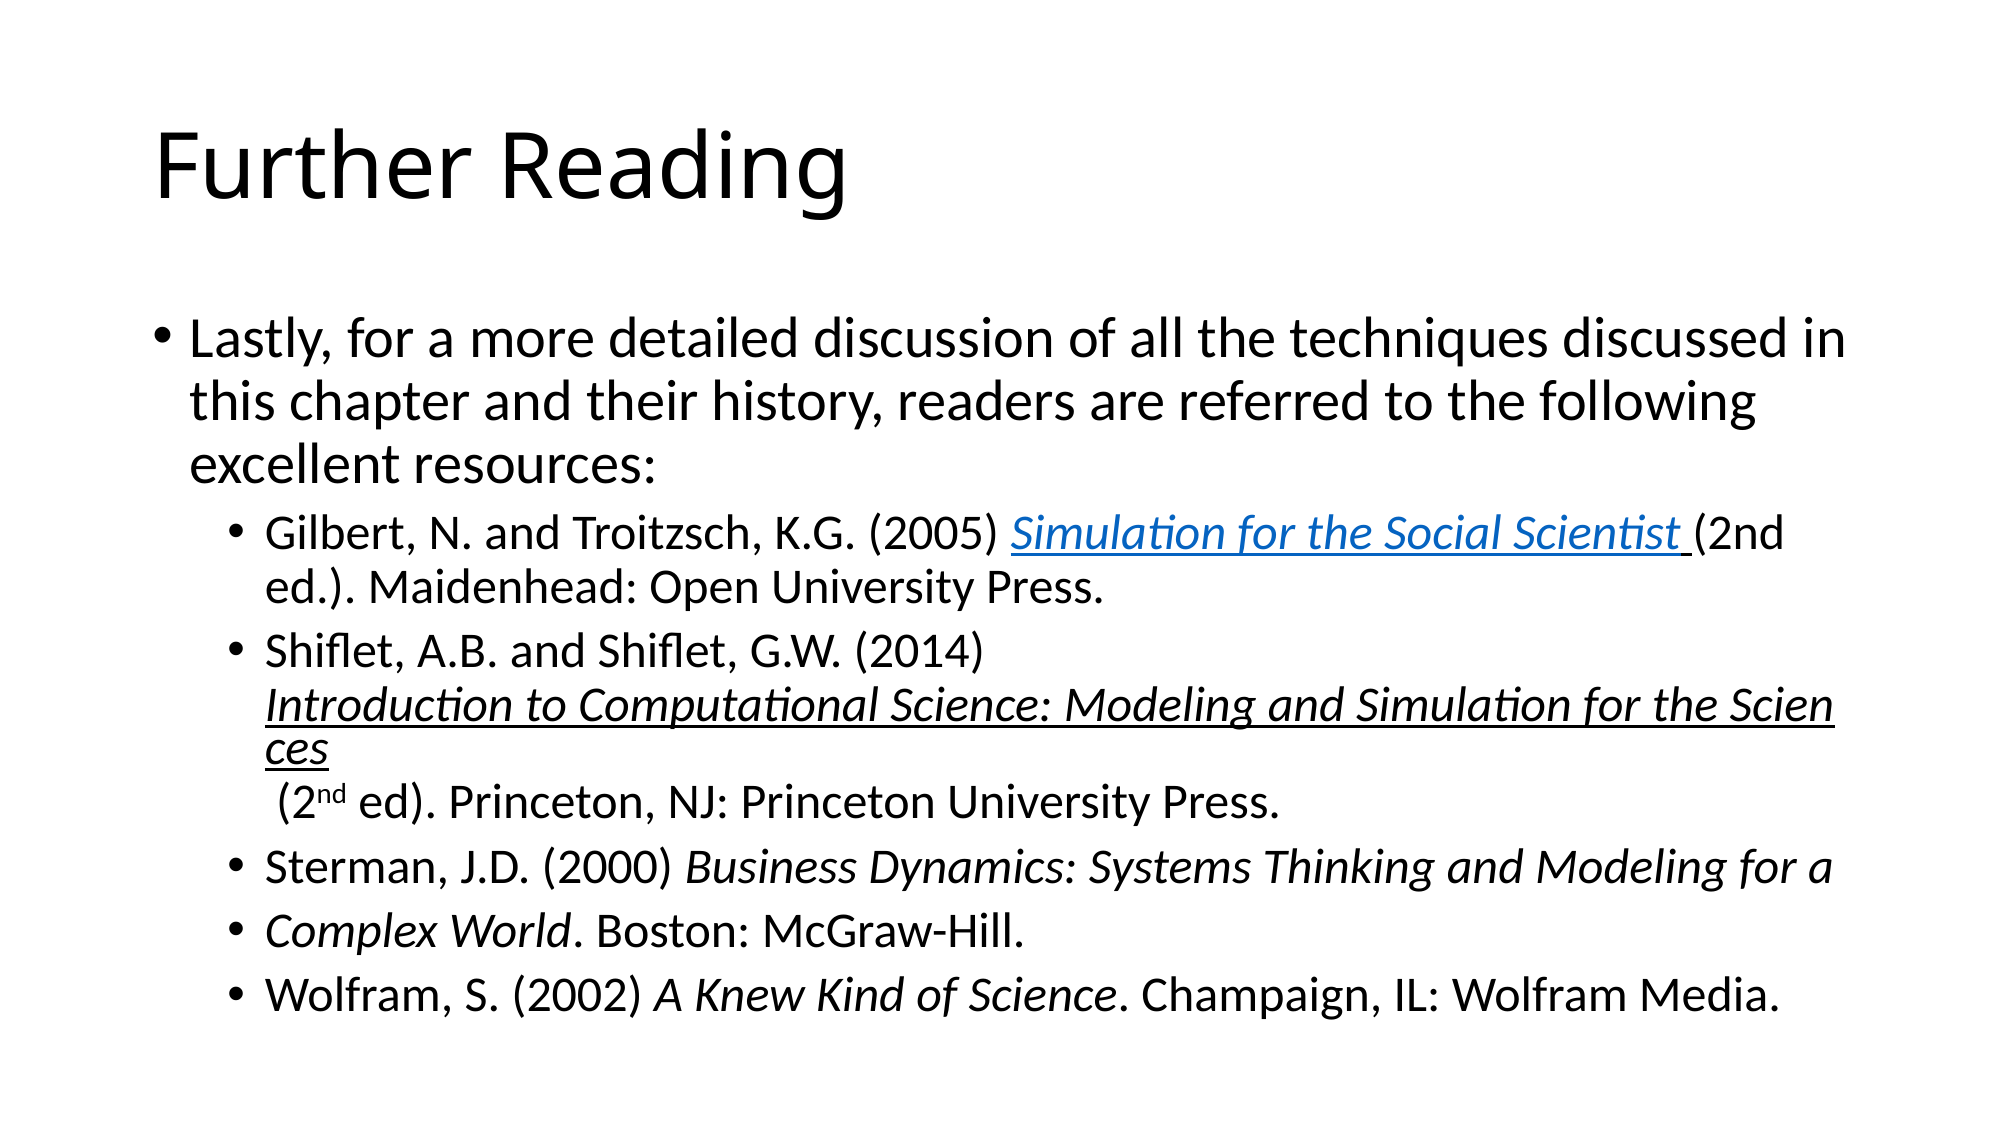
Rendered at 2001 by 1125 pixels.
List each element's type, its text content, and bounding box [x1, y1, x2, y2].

title Further Reading [137, 59, 1863, 278]
list Lastly, for a more detailed discussion of all the techniques discussed in this chapter and their history, readers are referred to the following excellent resources: Gilbert, N. and Troitzsch, K.G. (2005) Simulation for the Social Scientist (2nd ed.). Maidenhead: Open University Press. Shiflet, A.B. and Shiflet, G.W. (2014) Introduction to Computational Science: Modeling and Simulation for the Sciences (2nd ed). Princeton, NJ: Princeton University Press. Sterman, J.D. (2000) Business Dynamics: Systems Thinking and Modeling for a Complex World. Boston: McGraw-Hill. Wolfram, S. (2002) A Knew Kind of Science. Champaign, IL: Wolfram Media. [137, 299, 1863, 1014]
